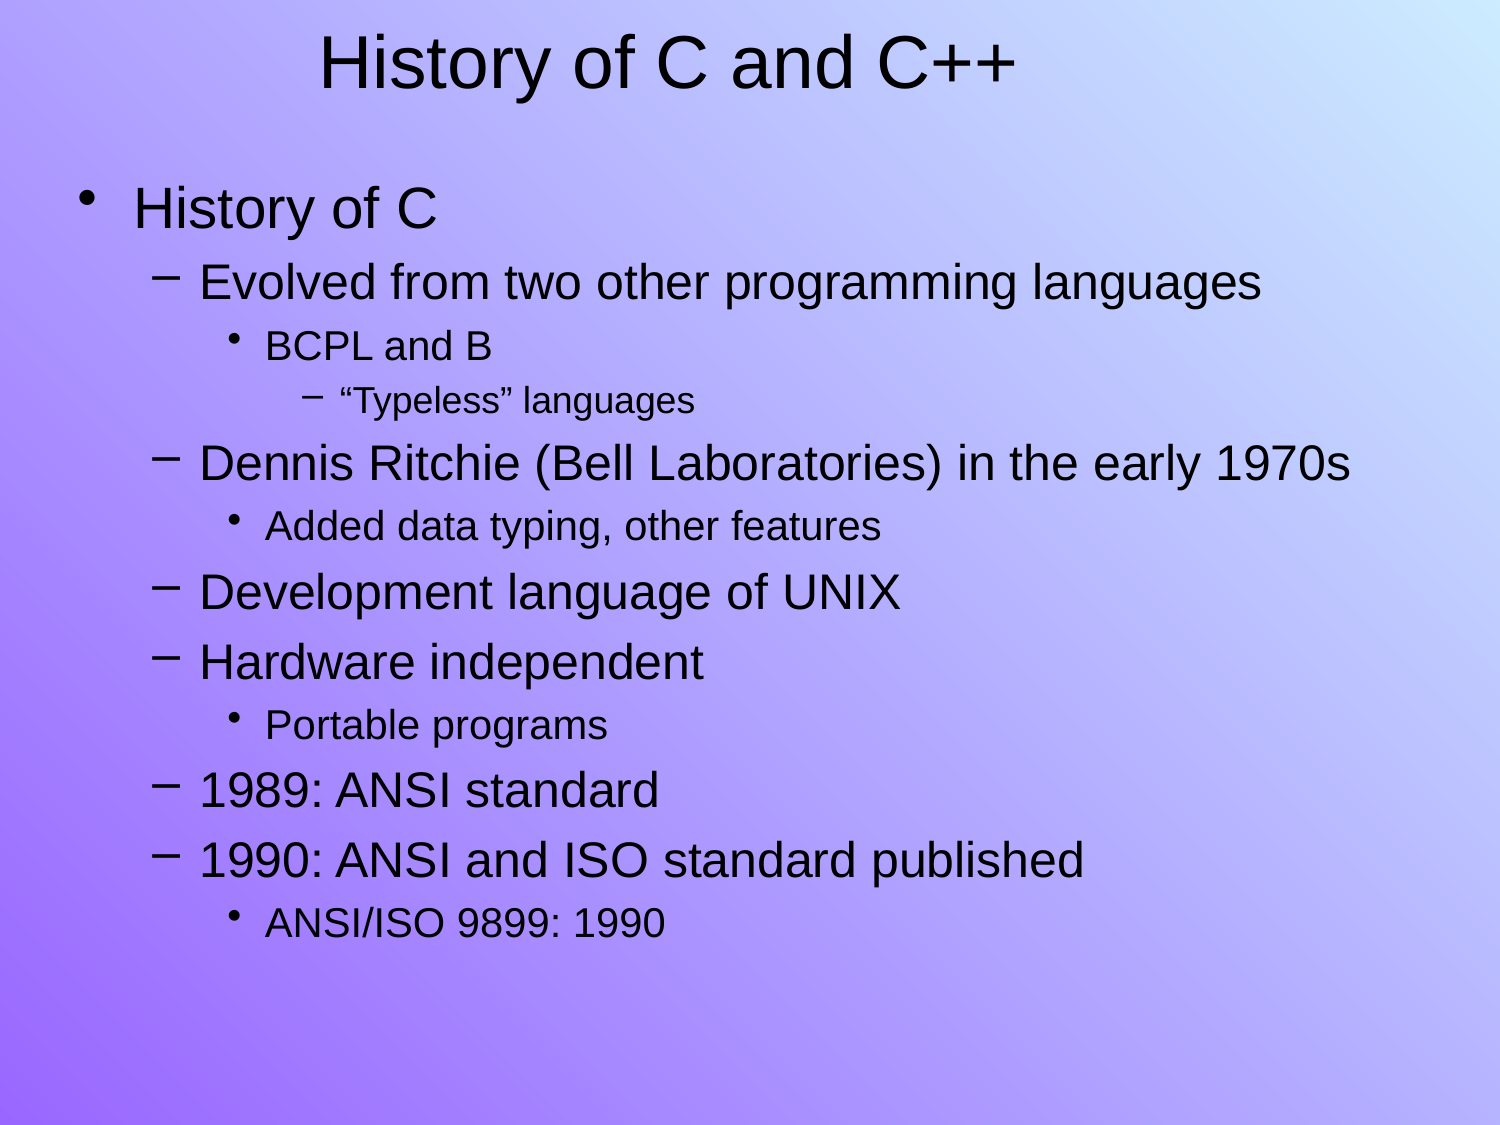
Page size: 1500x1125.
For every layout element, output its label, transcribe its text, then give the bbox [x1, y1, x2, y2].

list History of C Evolved from two other programming languages BCPL and B “Typeless” languages Dennis Ritchie (Bell Laboratories) in the early 1970s Added data typing, other features Development language of UNIX Hardware independent Portable programs 1989: ANSI standard 1990: ANSI and ISO standard published ANSI/ISO 9899: 1990 [62, 162, 1413, 906]
title History of C and C++ [74, 0, 1263, 118]
